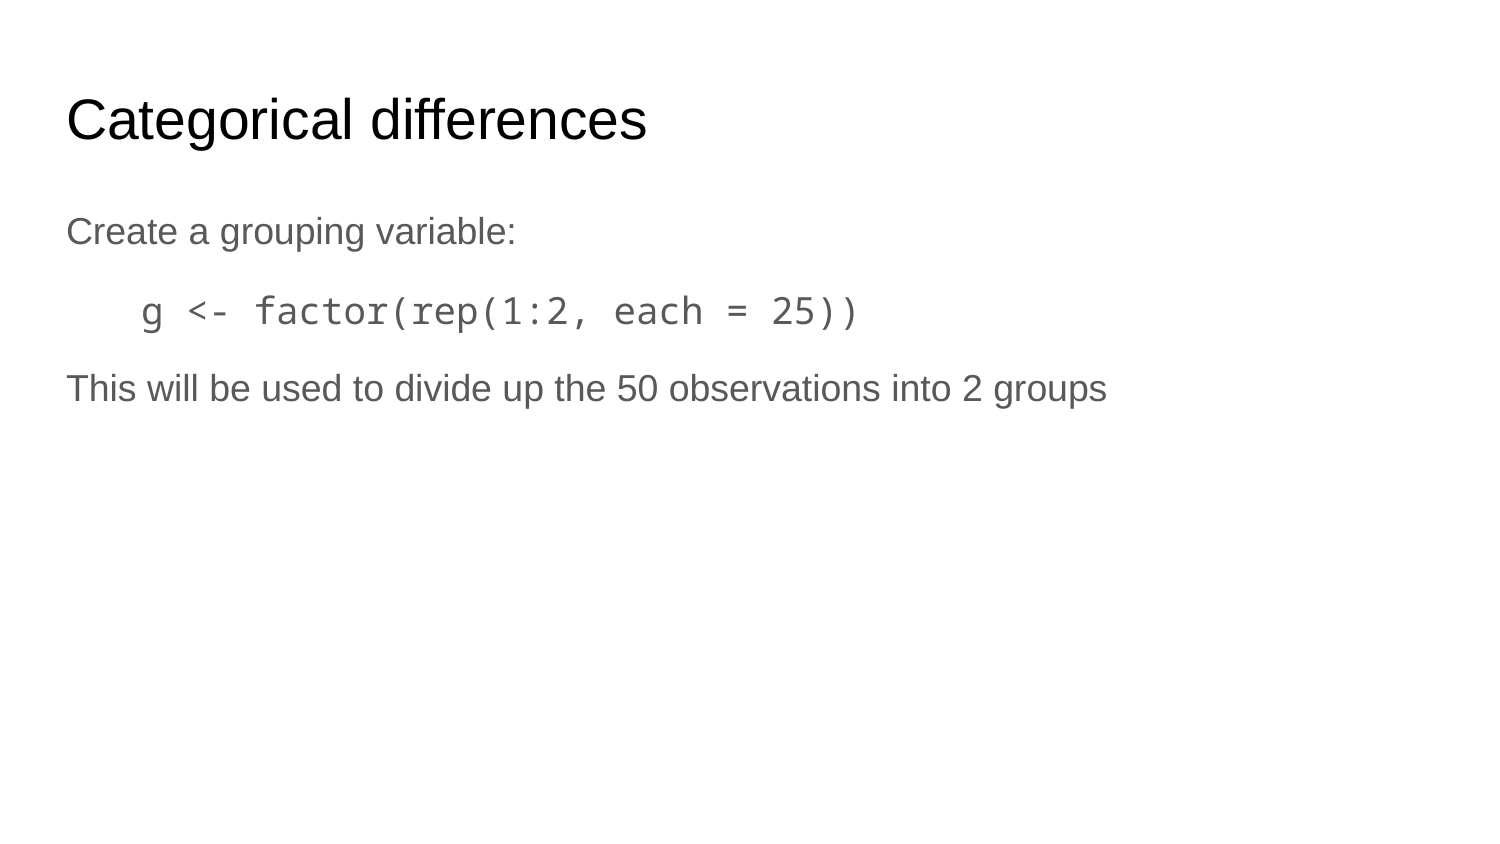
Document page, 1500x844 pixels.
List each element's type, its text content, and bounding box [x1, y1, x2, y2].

list Create a grouping variable: g <- factor(rep(1:2, each = 25)) This will be used to divide up the 50 observations into 2 groups [51, 189, 1449, 750]
title Categorical differences [51, 72, 1449, 167]
